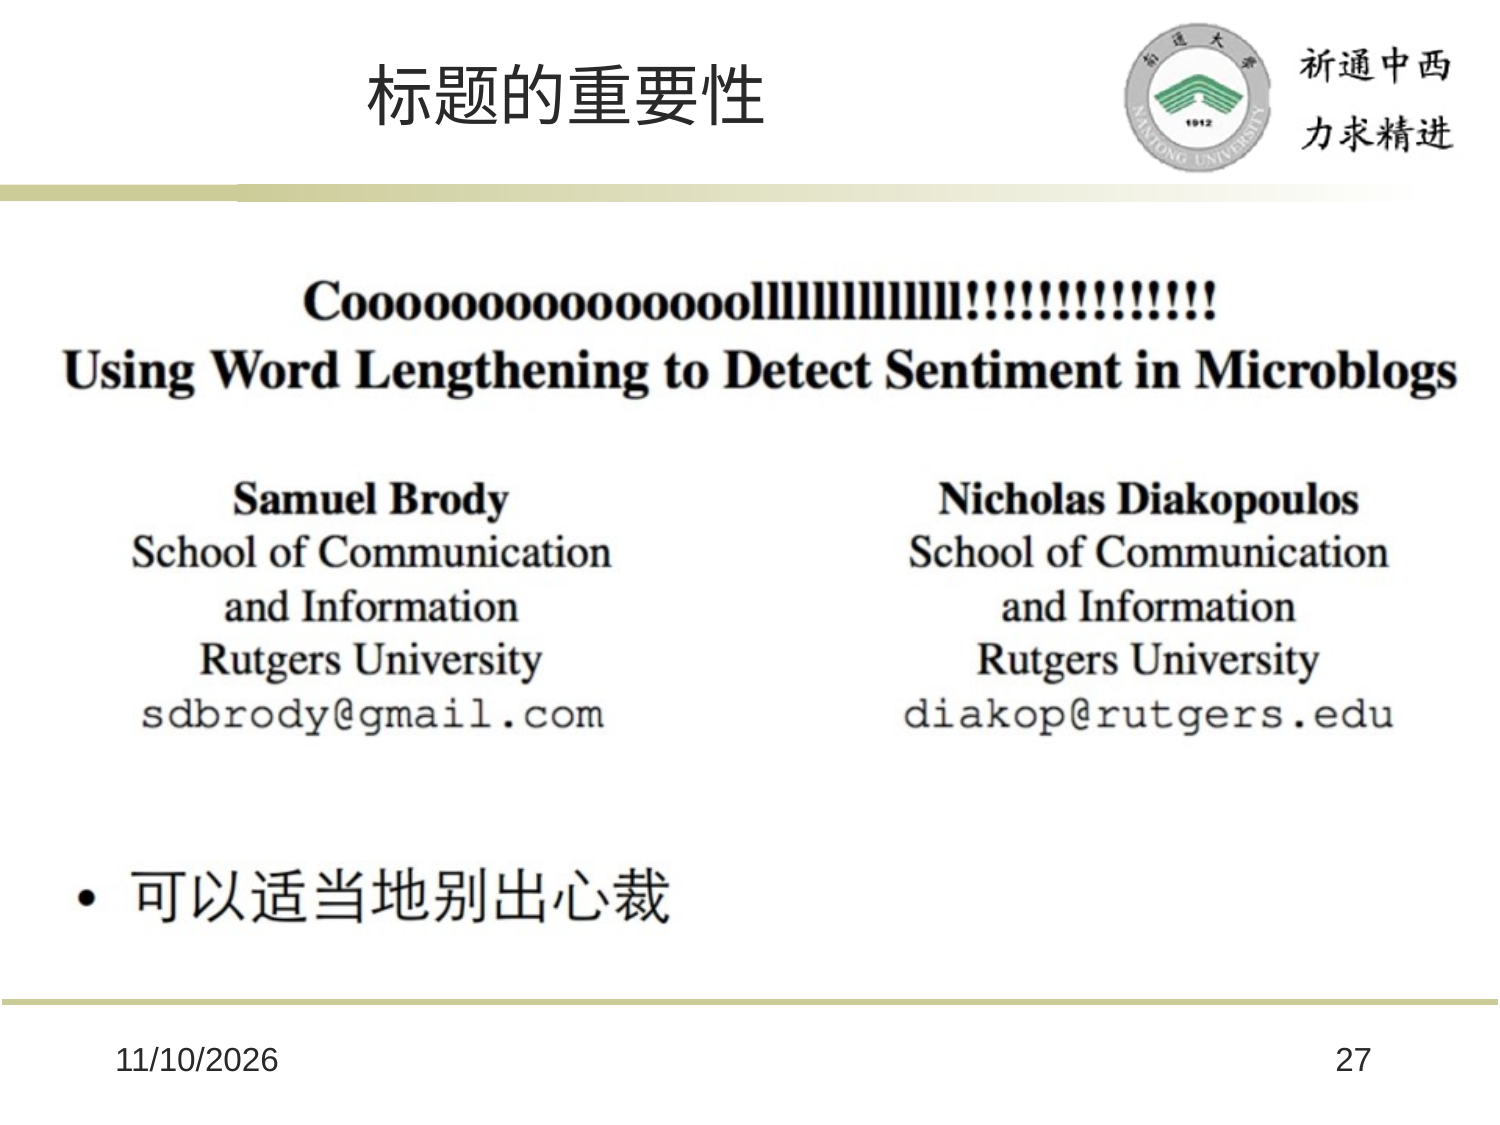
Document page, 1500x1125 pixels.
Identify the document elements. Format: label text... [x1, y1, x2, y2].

picture [1116, 11, 1470, 181]
slide_number 27 [1234, 1030, 1388, 1107]
picture [19, 211, 1481, 942]
title 标题的重要性 [0, 46, 1149, 142]
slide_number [100, 1030, 313, 1107]
picture [2, 999, 1498, 1005]
